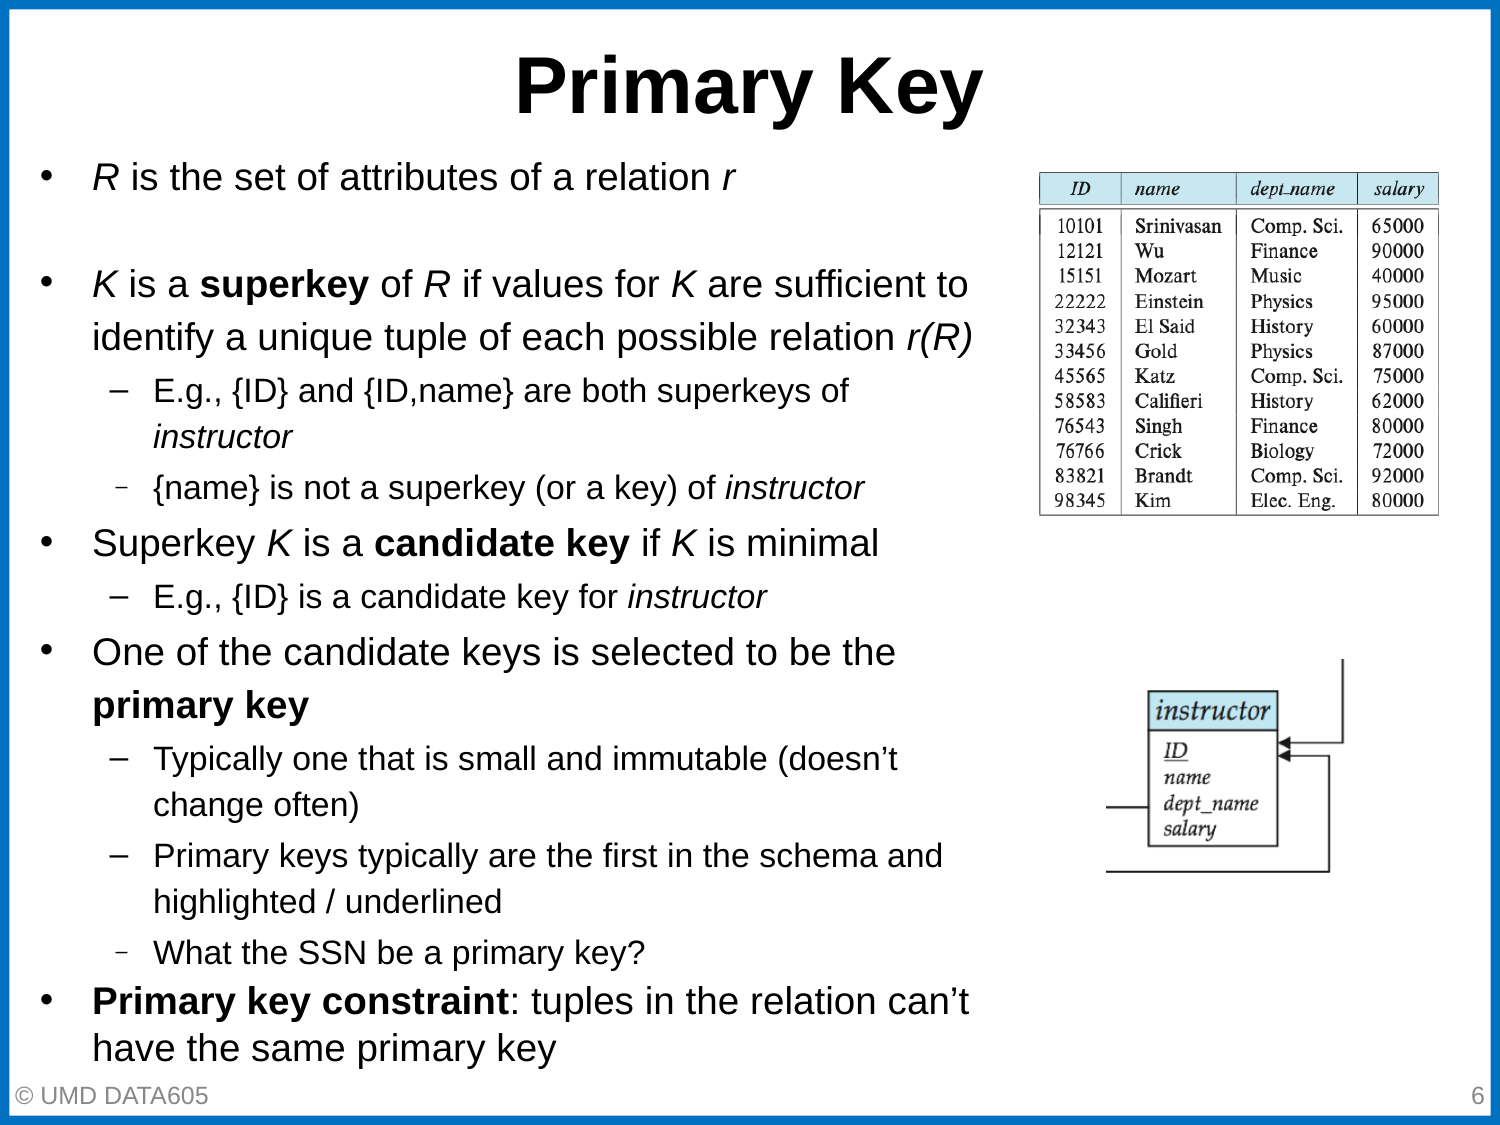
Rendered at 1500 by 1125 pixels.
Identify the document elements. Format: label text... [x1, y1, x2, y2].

picture [1026, 162, 1451, 525]
picture [1106, 659, 1370, 900]
title Primary Key [24, 24, 1475, 138]
footer © UMD DATA605 [0, 1065, 550, 1125]
slide_number ‹#› [1149, 1065, 1500, 1125]
list R is the set of attributes of a relation r K is a superkey of R if values for K are sufficient to identify a unique tuple of each possible relation r(R) E.g., {ID} and {ID,name} are both superkeys of instructor {name} is not a superkey (or a key) of instructor Superkey K is a candidate key if K is minimal E.g., {ID} is a candidate key for instructor One of the candidate keys is selected to be the primary key Typically one that is small and immutable (doesn’t change often) Primary keys typically are the first in the schema and highlighted / underlined What the SSN be a primary key? Primary key constraint: tuples in the relation can’t have the same primary key [24, 137, 1008, 1105]
